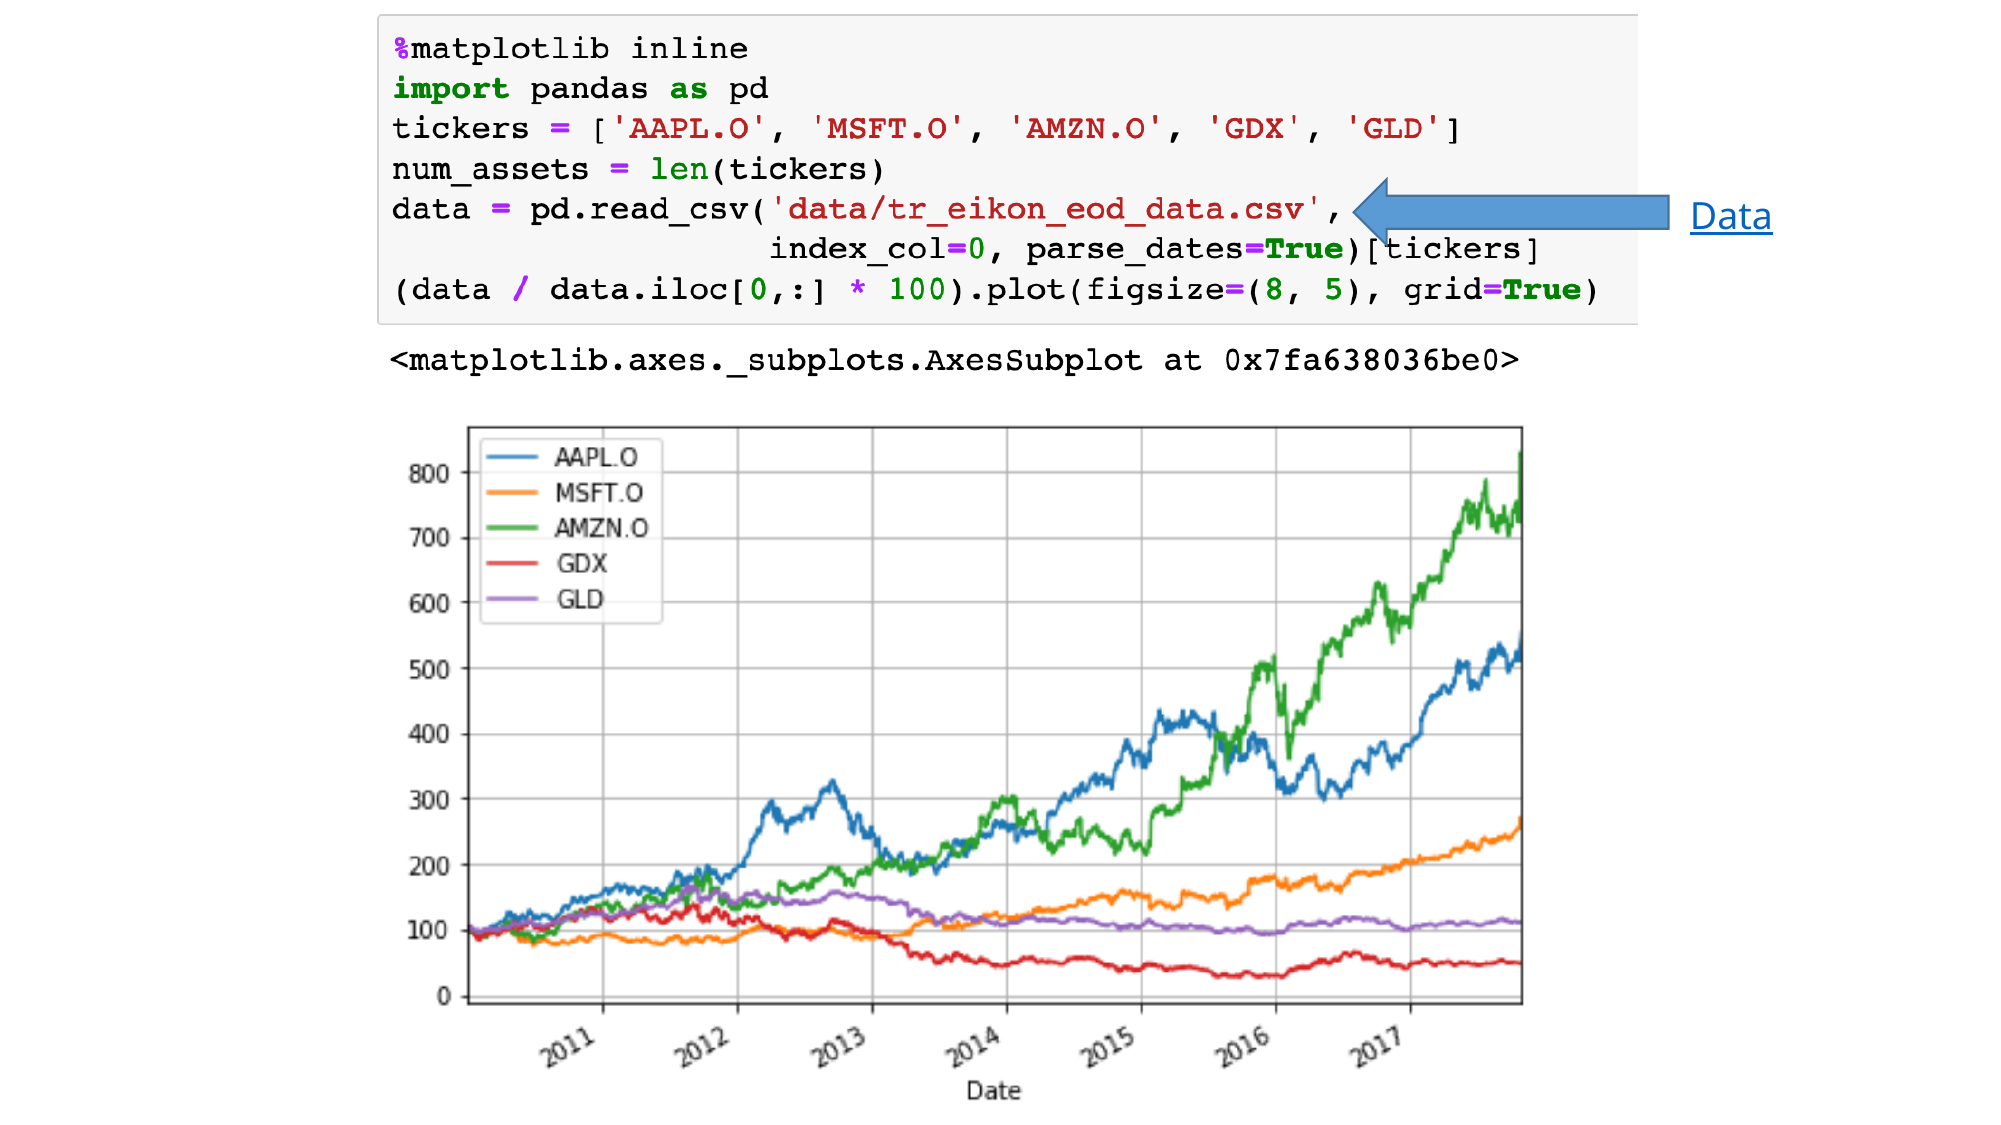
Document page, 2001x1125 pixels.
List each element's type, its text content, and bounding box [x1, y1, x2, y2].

text_box [1638, 194, 1670, 230]
text_box Data [1675, 184, 1789, 251]
picture [360, 0, 1638, 1125]
